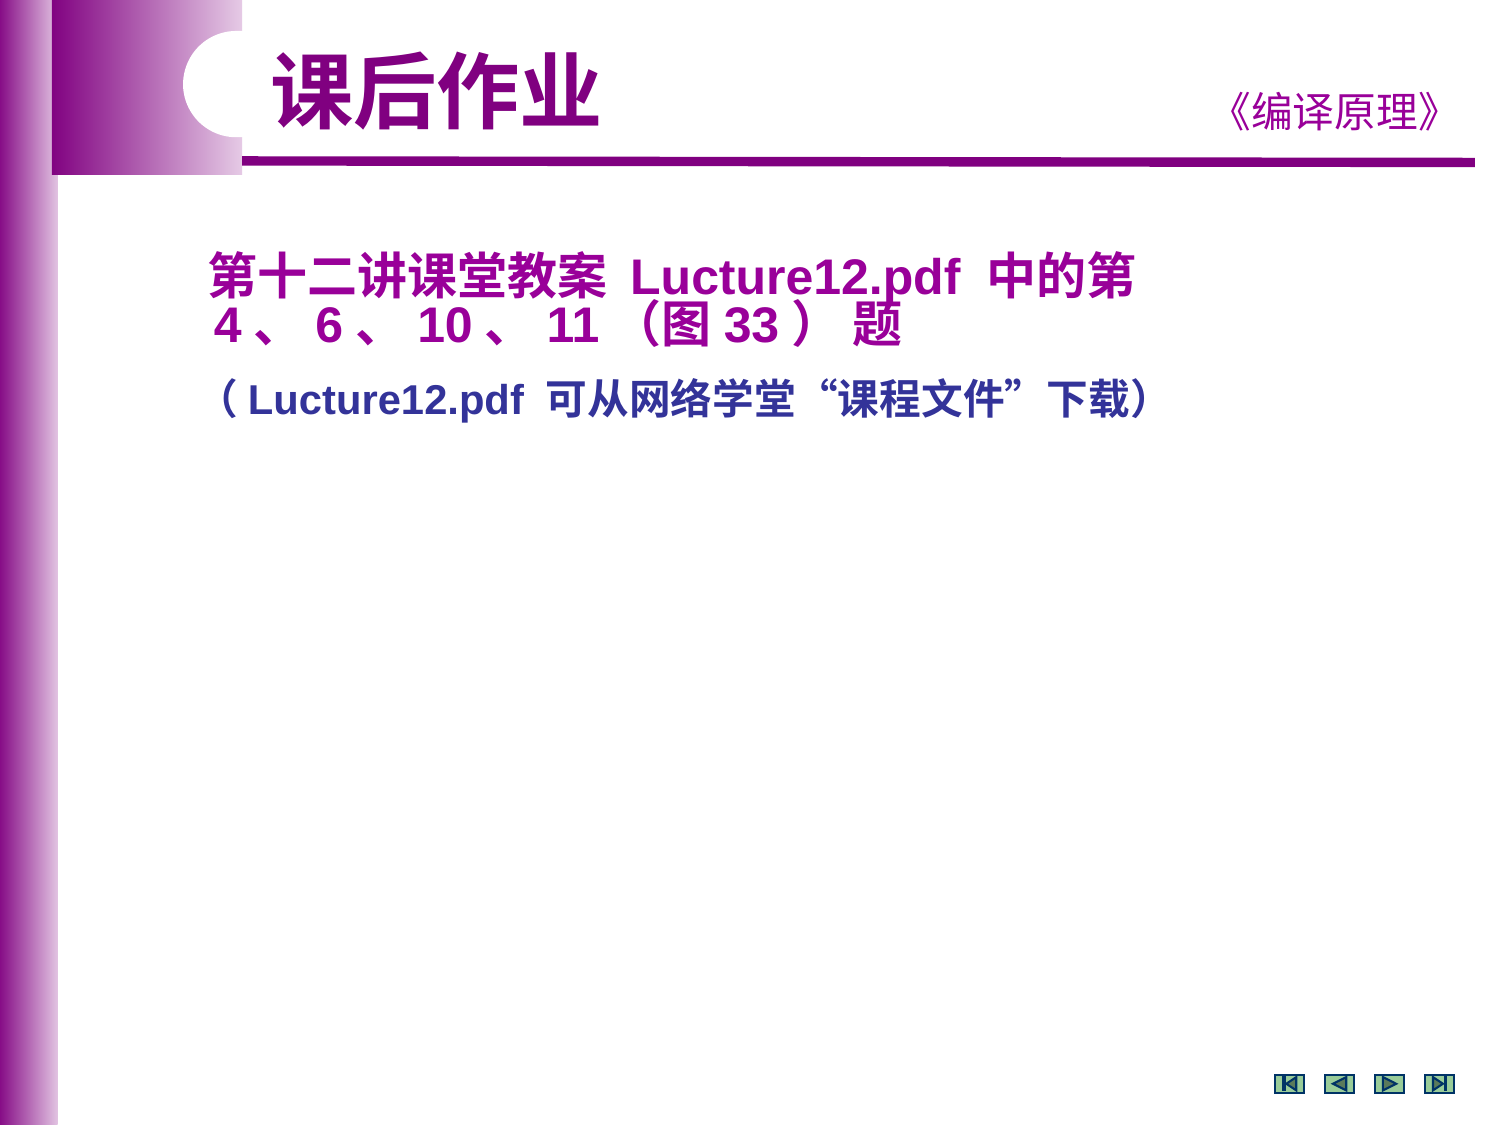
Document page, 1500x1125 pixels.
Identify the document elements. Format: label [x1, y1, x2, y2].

text_box [255, 43, 618, 148]
text_box [1424, 1074, 1455, 1093]
text_box [1324, 1074, 1355, 1093]
text_box [1274, 1074, 1305, 1093]
text_box [123, 248, 1500, 430]
text_box [1374, 1074, 1405, 1093]
